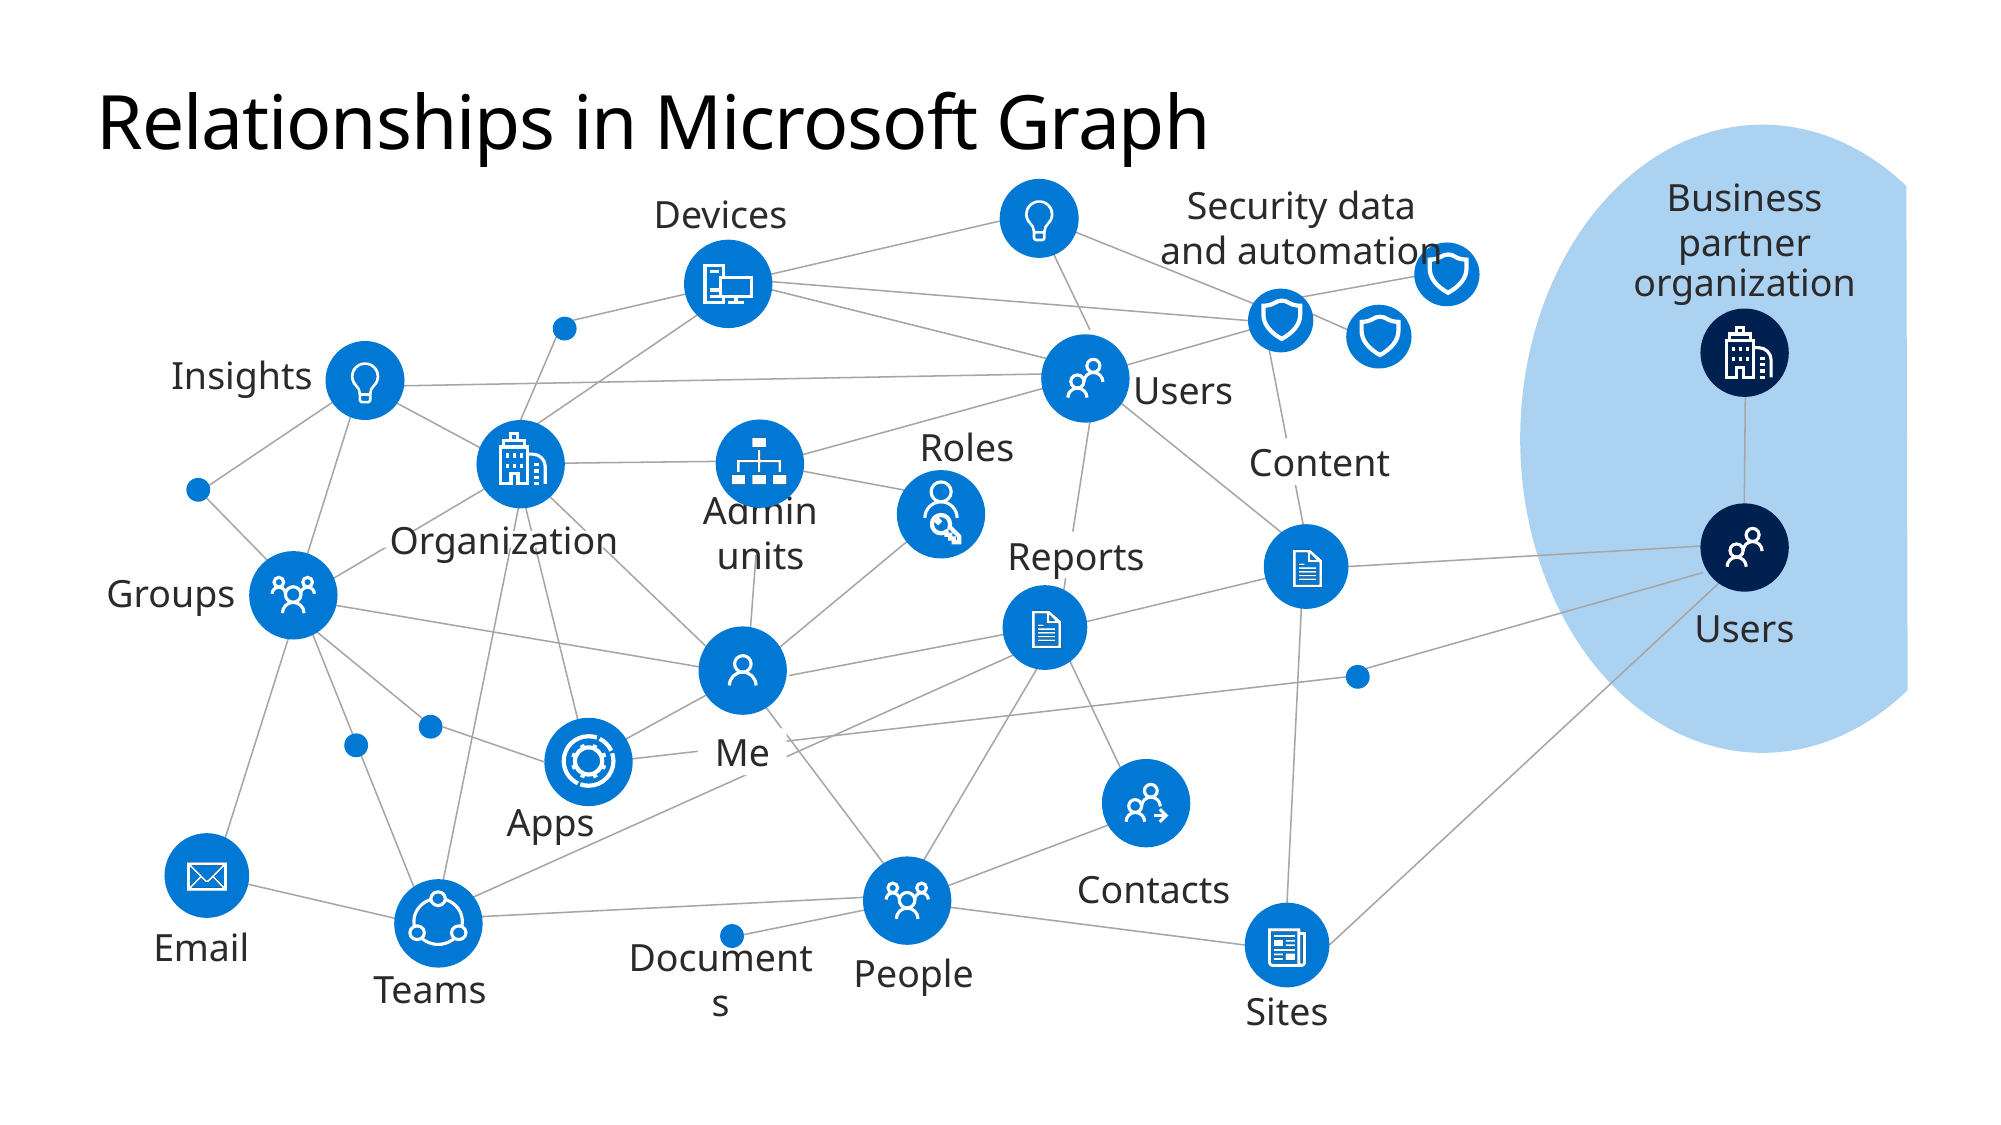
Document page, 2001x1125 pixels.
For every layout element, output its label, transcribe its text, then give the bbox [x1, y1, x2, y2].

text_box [74, 124, 2000, 1034]
title Relationships in Microsoft Graph [96, 75, 1904, 124]
